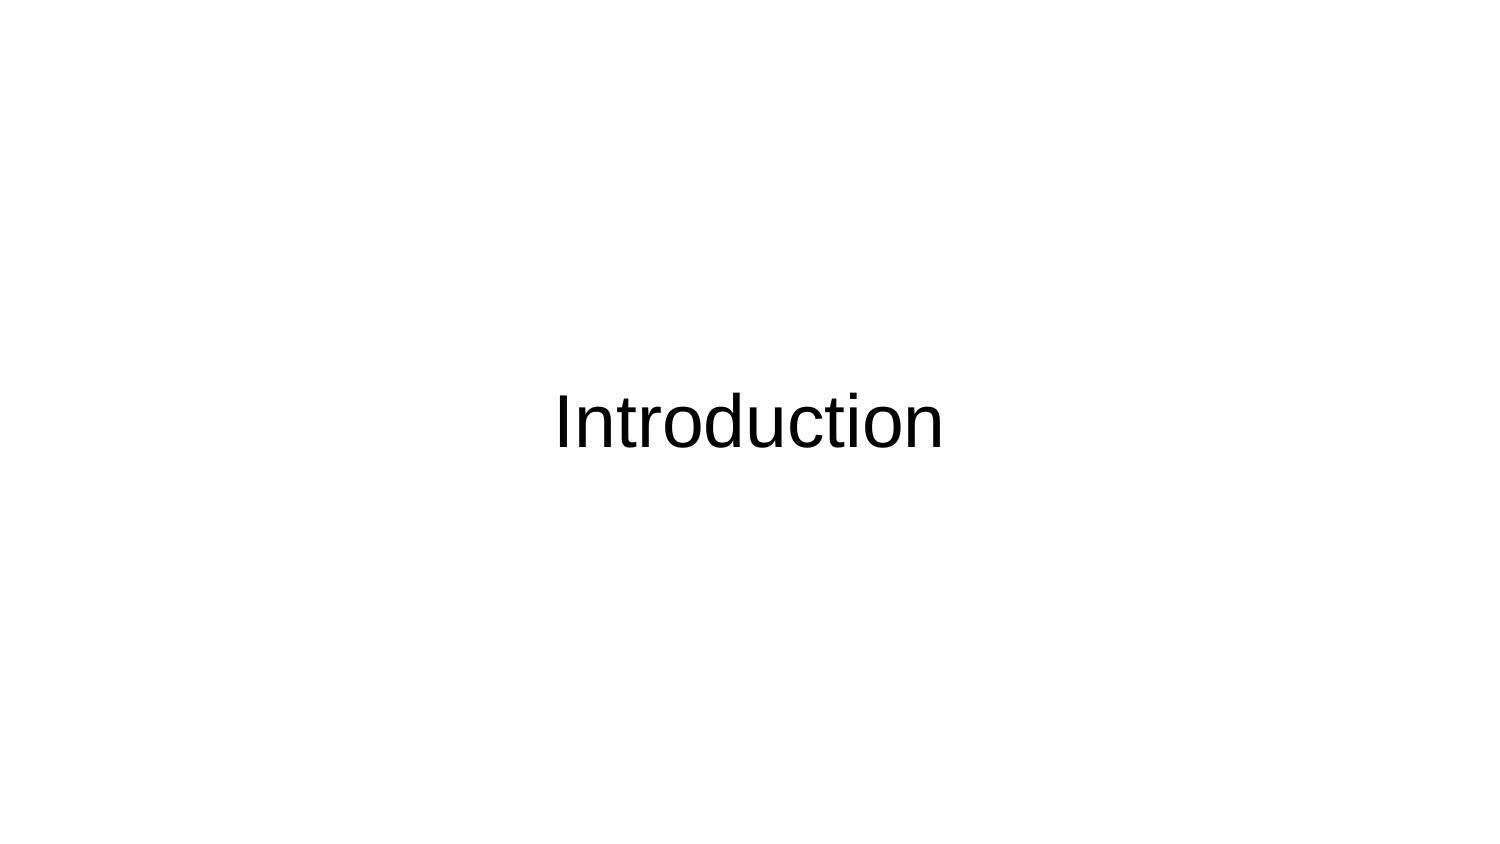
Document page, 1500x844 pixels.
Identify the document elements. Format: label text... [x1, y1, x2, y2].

title Introduction [51, 352, 1449, 491]
